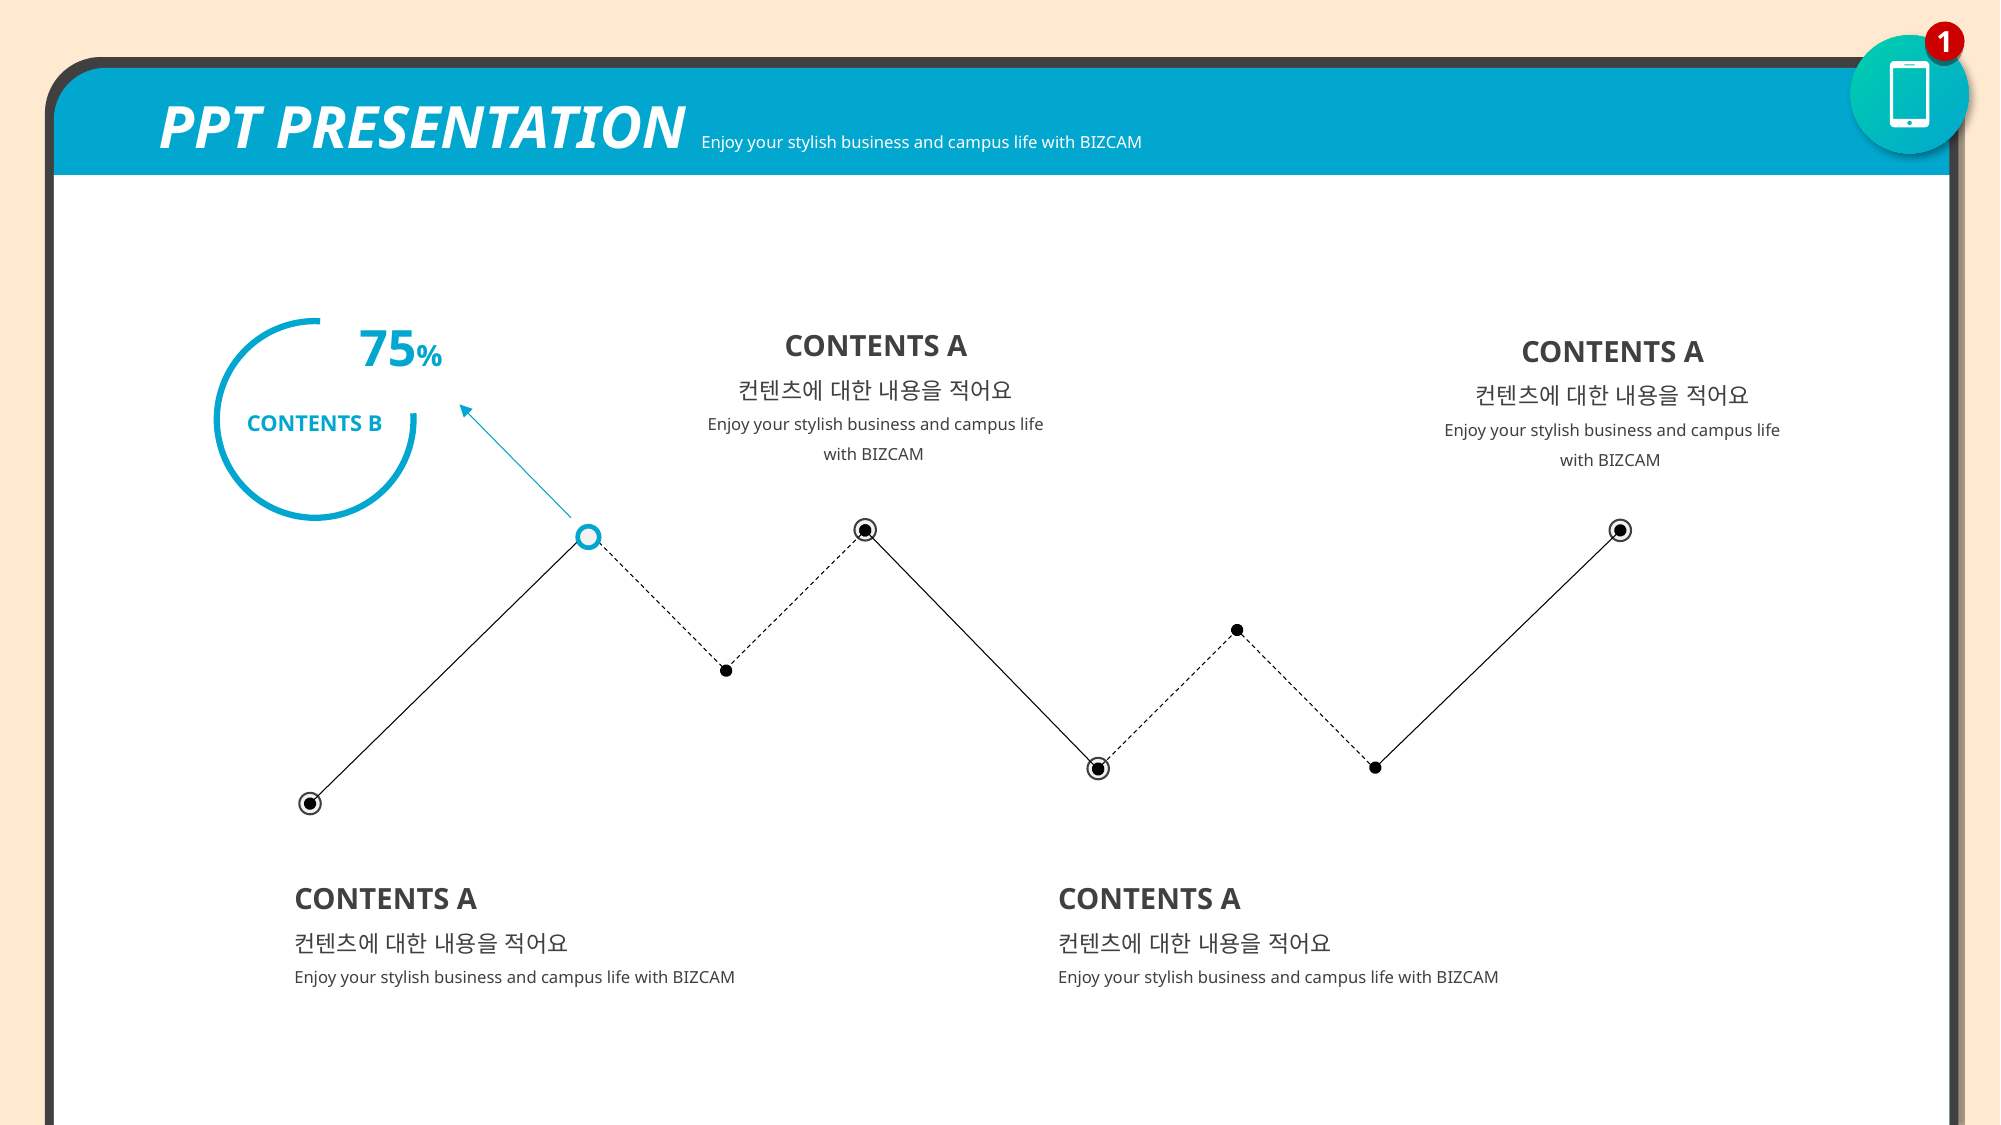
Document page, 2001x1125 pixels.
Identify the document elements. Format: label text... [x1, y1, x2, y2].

text_box [43, 56, 1862, 1125]
text_box PPT PRESENTATION Enjoy your stylish business and campus life with BIZCAM [52, 66, 1951, 1125]
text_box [216, 302, 1809, 997]
text_box 1 [1923, 20, 1966, 63]
text_box [53, 174, 1950, 1125]
text_box [1951, 144, 1960, 1125]
text_box [1849, 34, 1970, 155]
text_box [1889, 61, 1930, 128]
